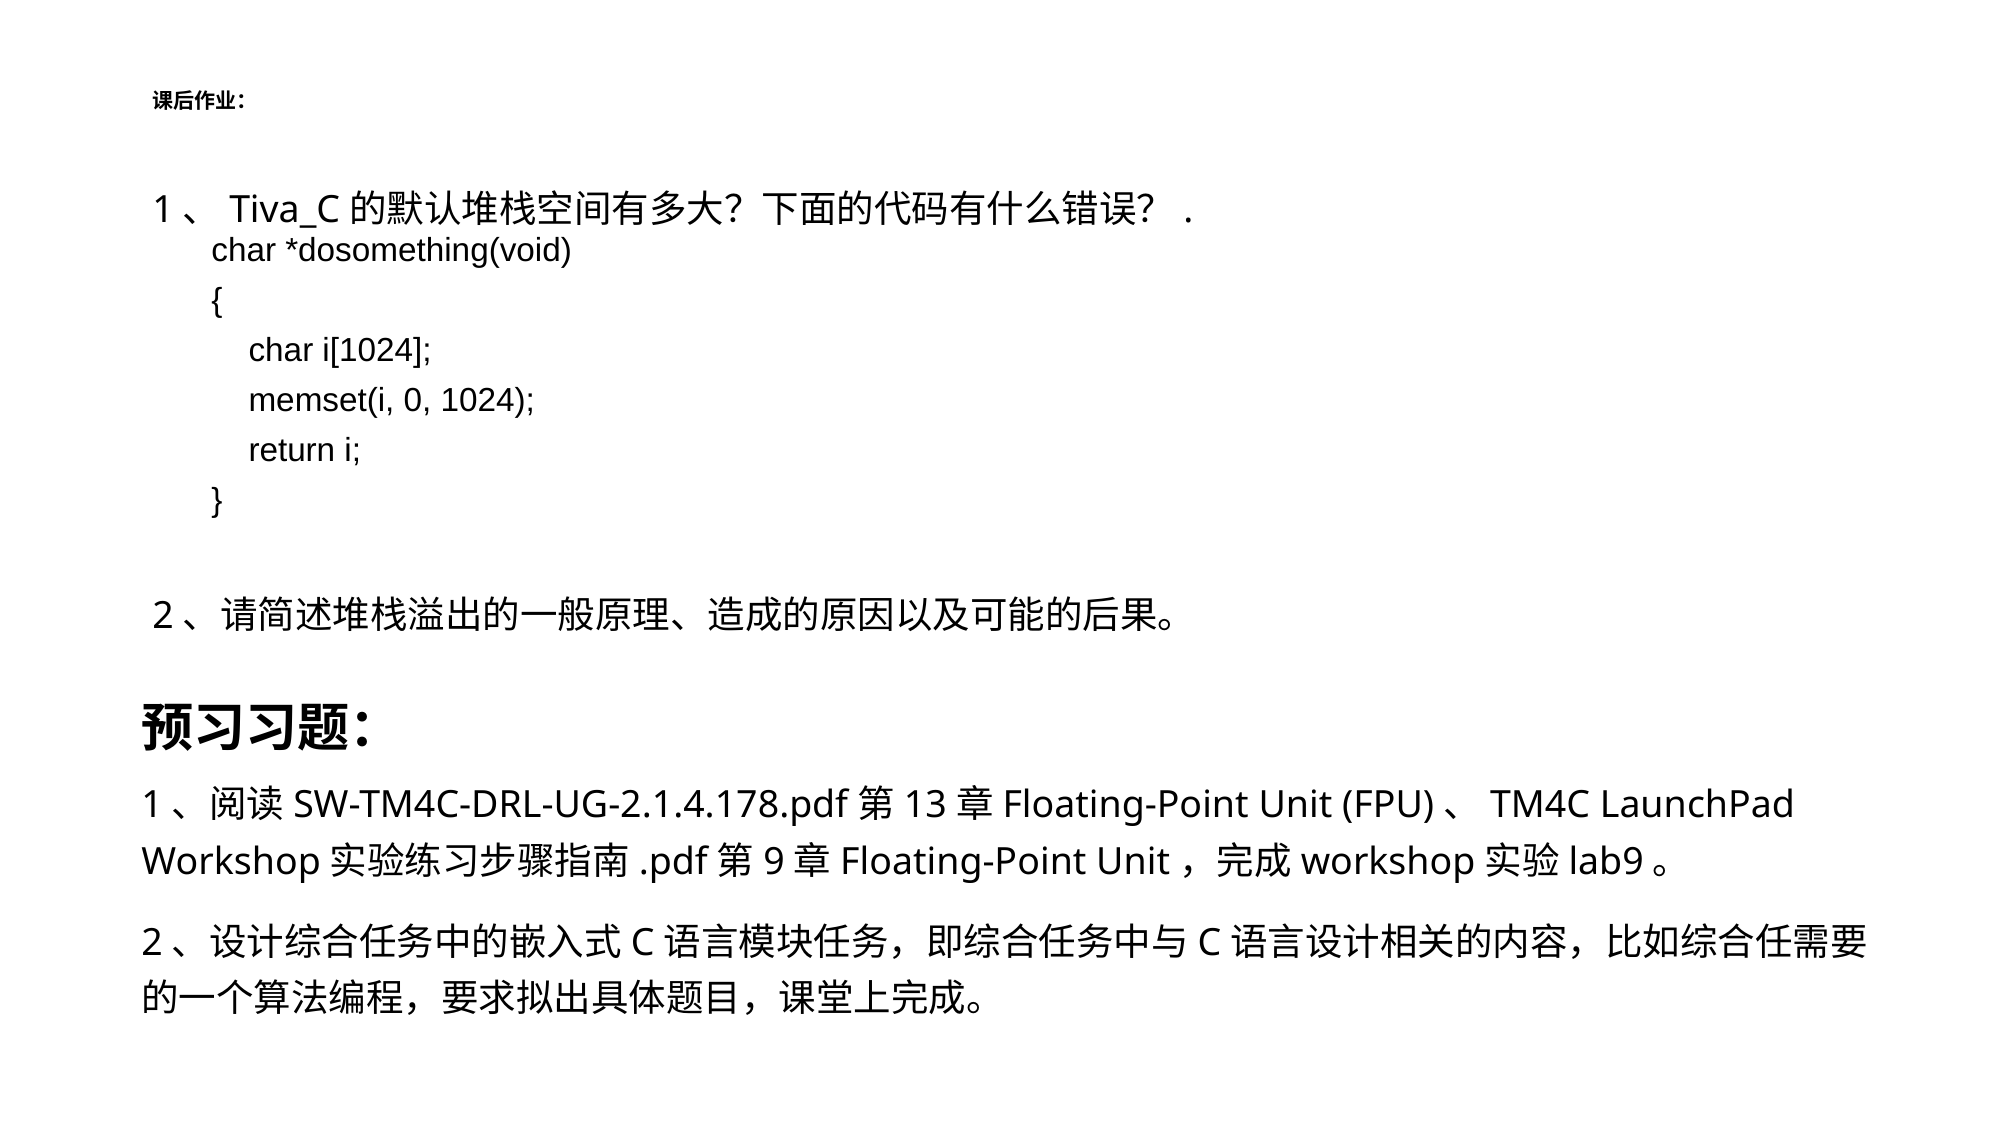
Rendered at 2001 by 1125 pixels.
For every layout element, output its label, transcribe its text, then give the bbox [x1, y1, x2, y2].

text_box 预习习题： 1、阅读SW-TM4C-DRL-UG-2.1.4.178.pdf第13章Floating-Point Unit (FPU)、TM4C LaunchPad Workshop实验练习步骤指南.pdf第9章Floating-Point Unit，完成workshop实验lab9。 2、设计综合任务中的嵌入式C语言模块任务，即综合任务中与C语言设计相关的内容，比如综合任需要的一个算法编程，要求拟出具体题目，课堂上完成。 [126, 686, 1885, 1027]
title 课后作业： [137, 59, 1863, 146]
text_box char *dosomething(void) { char i[1024]; memset(i, 0, 1024); return i; } [196, 211, 588, 526]
list 1、Tiva_C的默认堆栈空间有多大？下面的代码有什么错误？. 2、请简述堆栈溢出的一般原理、造成的原因以及可能的后果。 [137, 165, 1874, 570]
